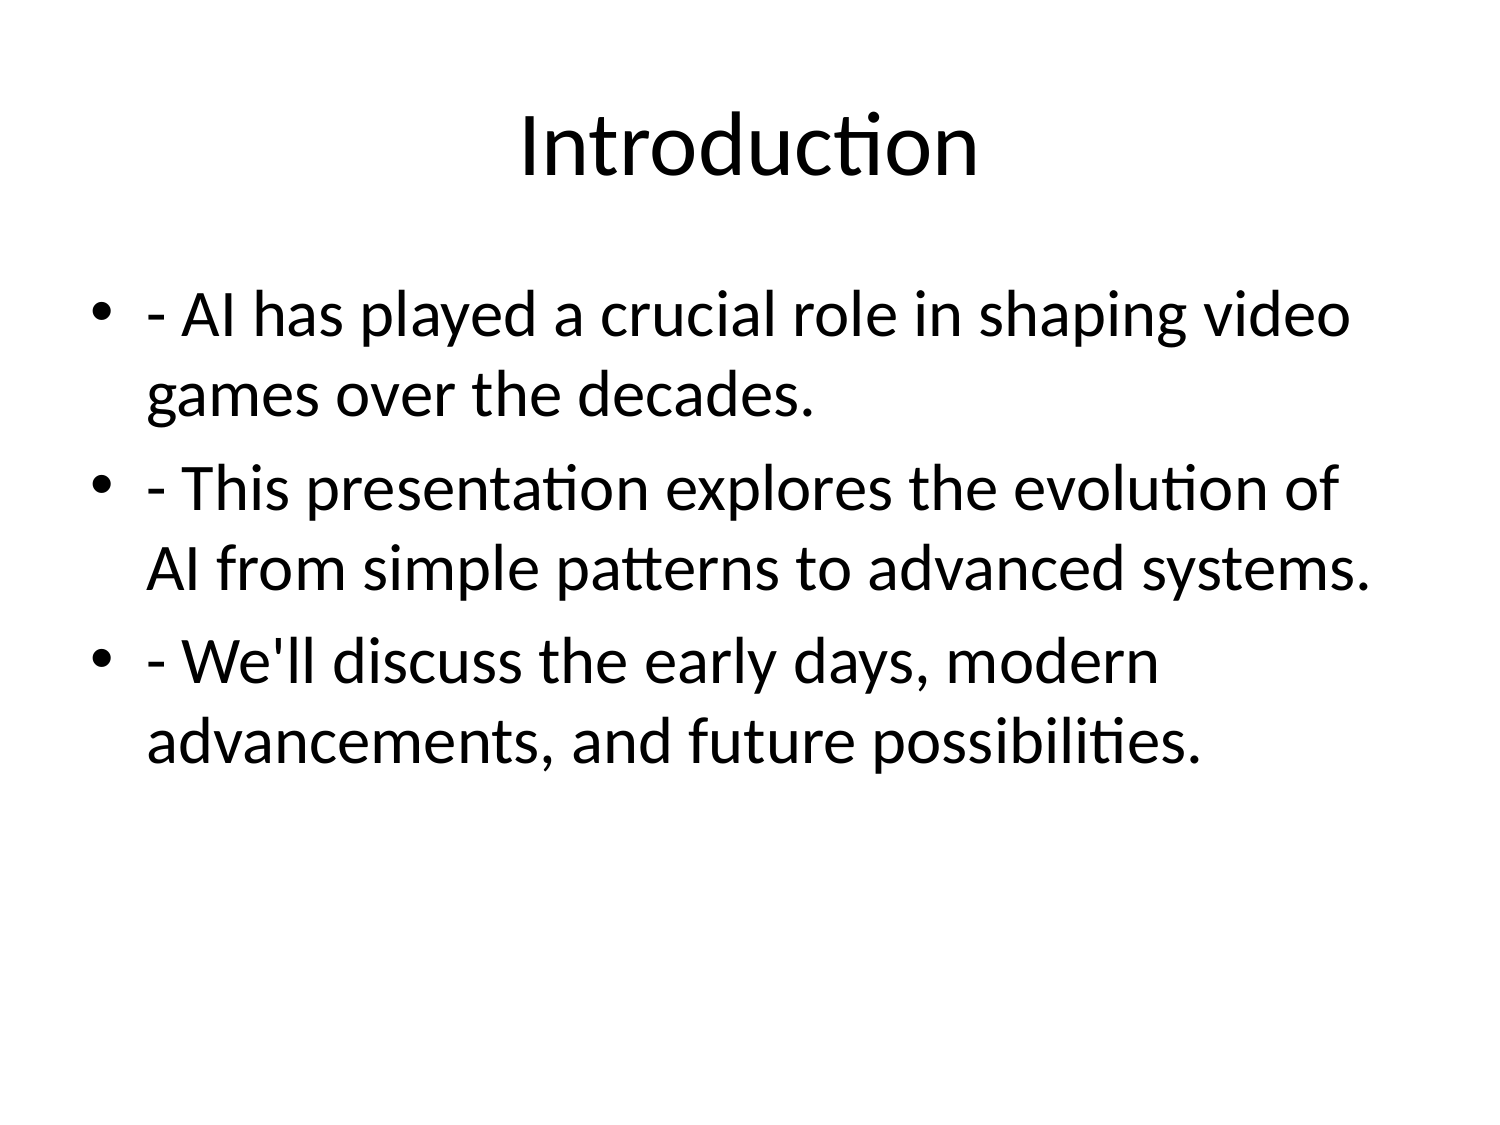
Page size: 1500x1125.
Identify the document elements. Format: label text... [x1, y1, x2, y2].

list - AI has played a crucial role in shaping video games over the decades. - This presentation explores the evolution of AI from simple patterns to advanced systems. - We'll discuss the early days, modern advancements, and future possibilities. [75, 262, 1425, 1005]
title Introduction [75, 45, 1425, 233]
